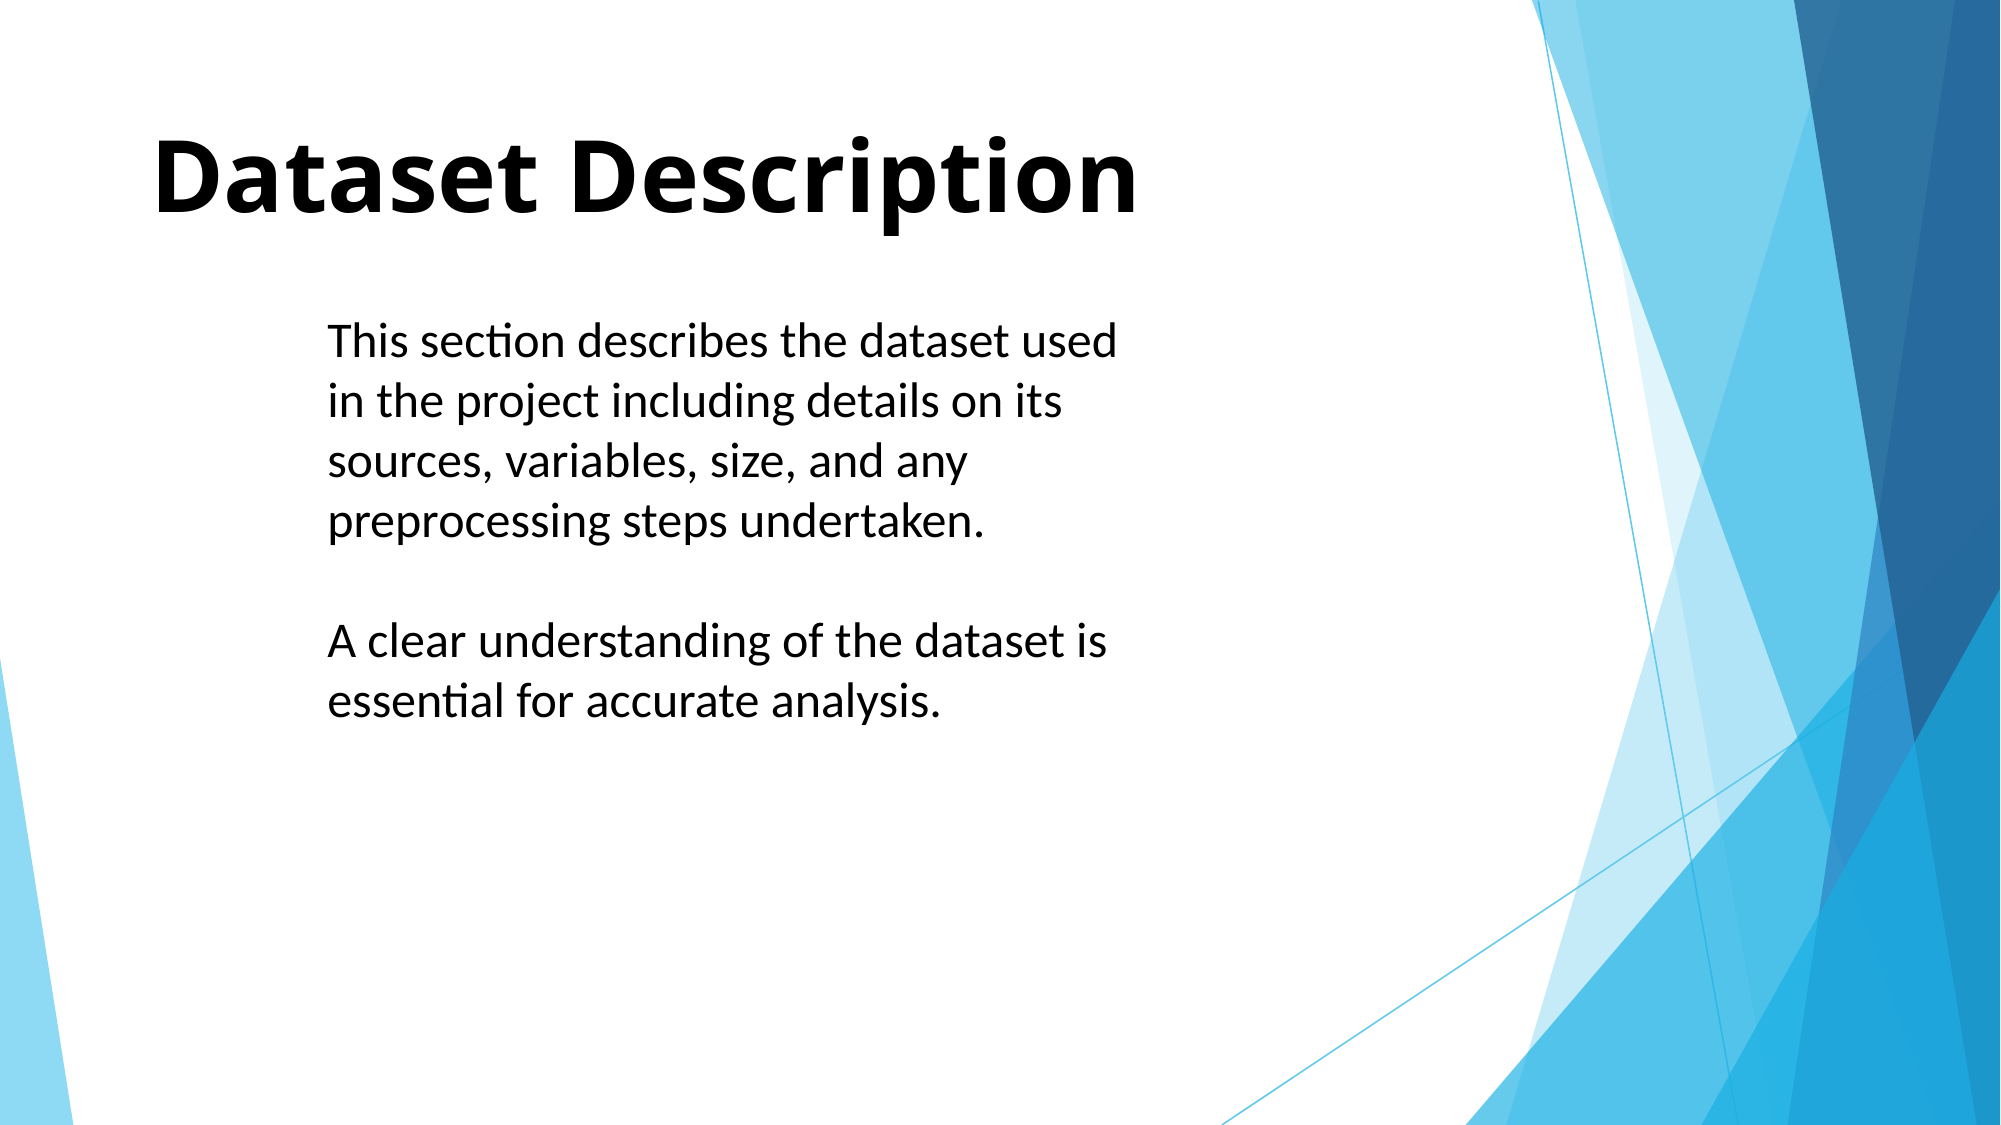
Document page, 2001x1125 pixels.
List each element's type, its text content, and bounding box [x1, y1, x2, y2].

text_box This section describes the dataset used in the project including details on its sources, variables, size, and any preprocessing steps undertaken. A clear understanding of the dataset is essential for accurate analysis. [312, 299, 1150, 735]
title Dataset Description [150, 112, 1903, 237]
